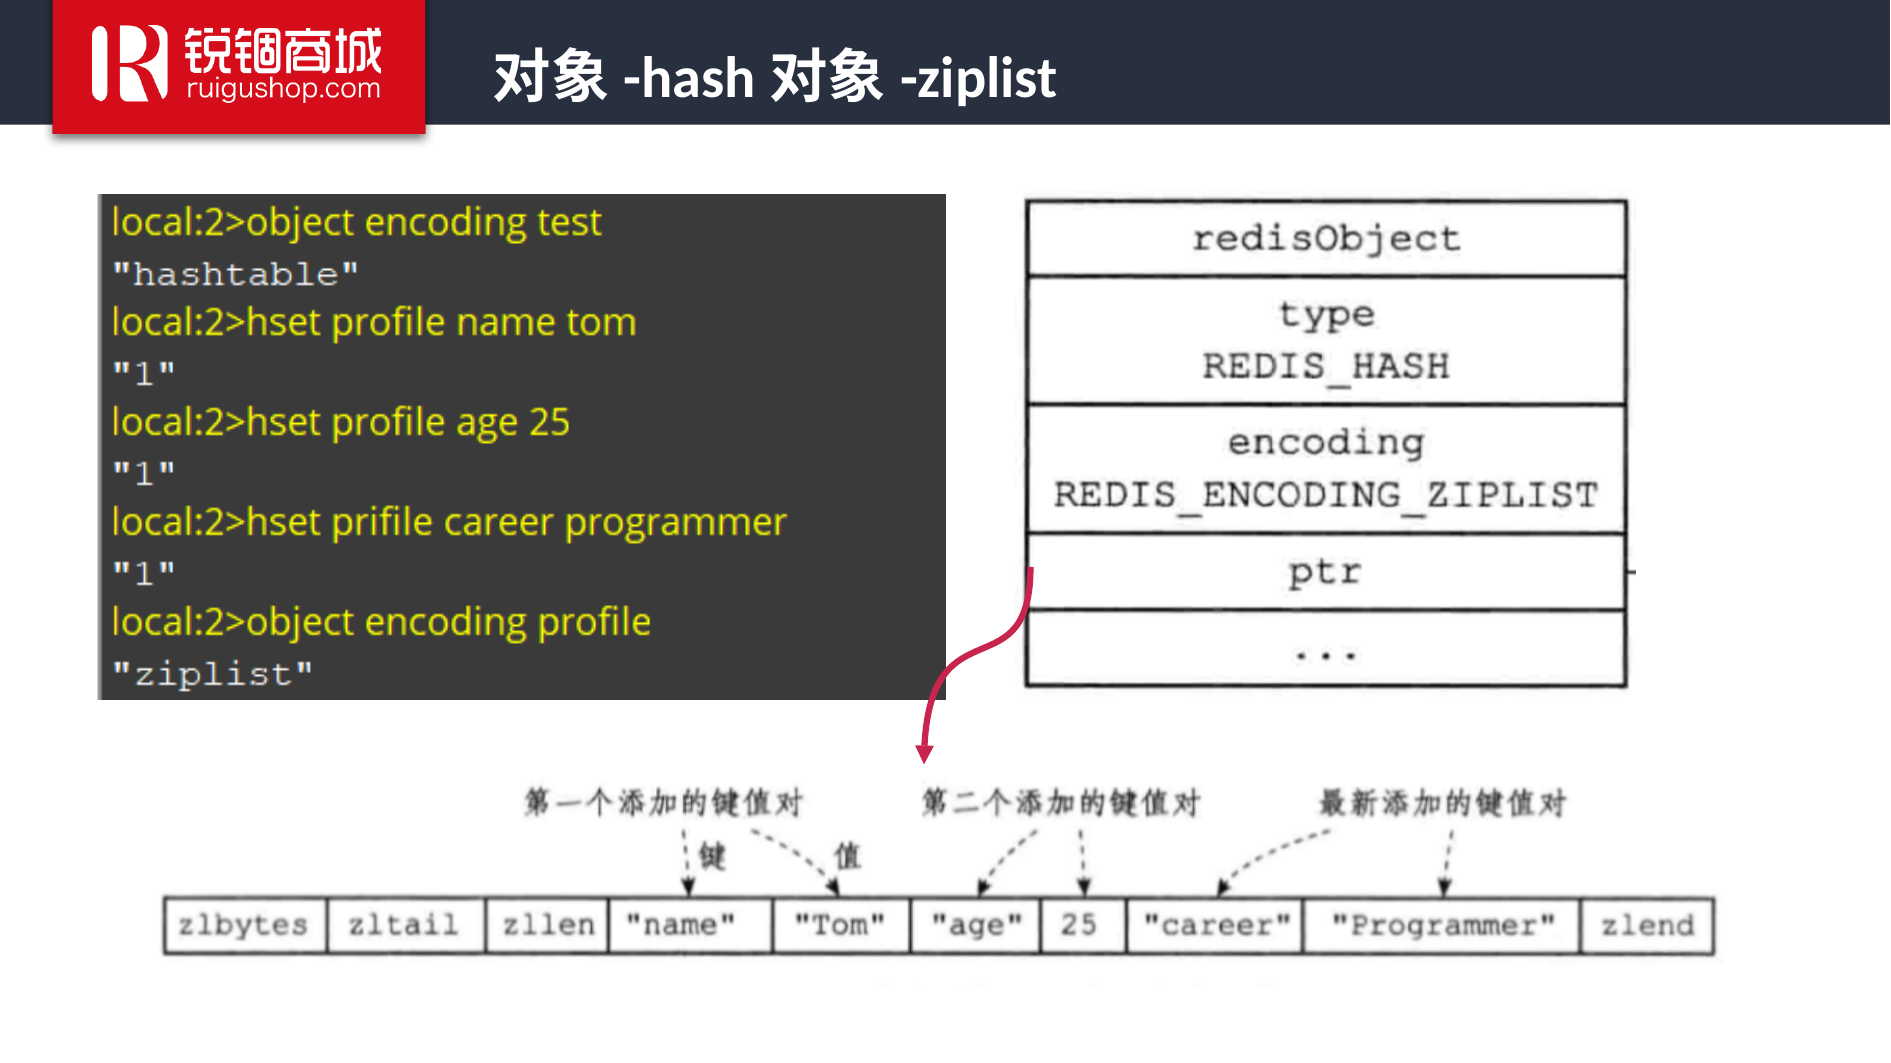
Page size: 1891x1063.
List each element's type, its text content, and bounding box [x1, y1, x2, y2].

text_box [878, 612, 1076, 719]
picture [94, 194, 946, 700]
picture [20, 0, 458, 162]
picture [119, 764, 1729, 987]
text_box 对象-hash对象-ziplist [478, 31, 1073, 117]
picture [1006, 176, 1636, 706]
